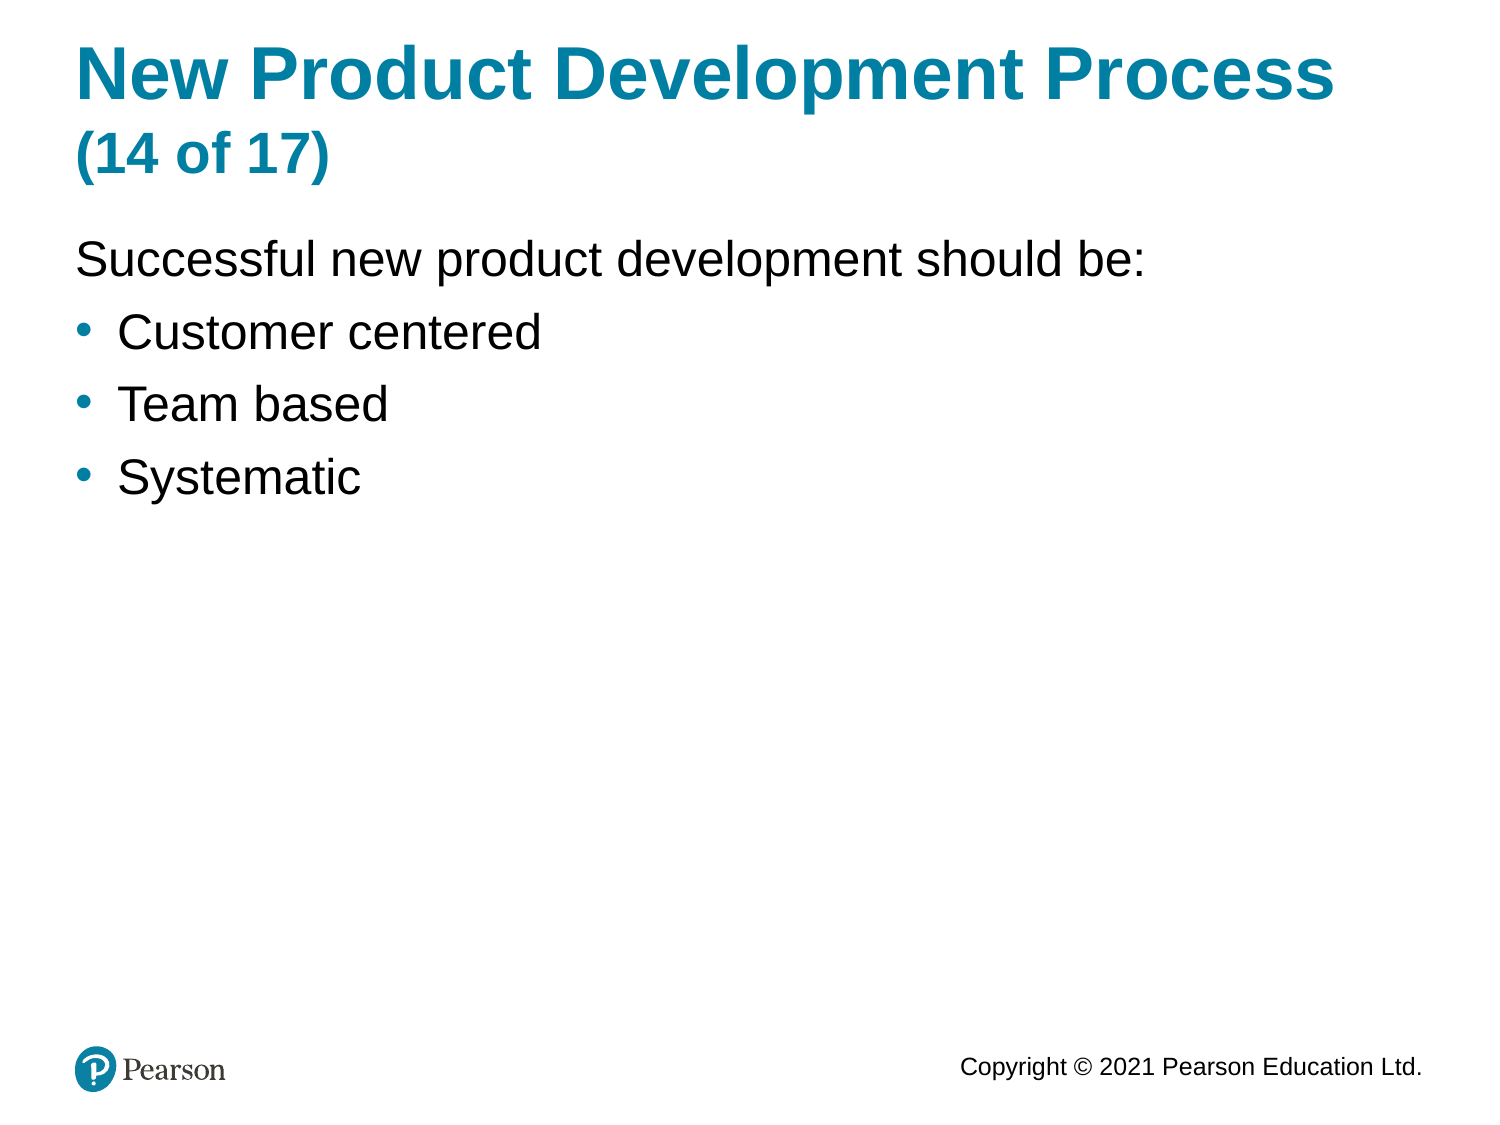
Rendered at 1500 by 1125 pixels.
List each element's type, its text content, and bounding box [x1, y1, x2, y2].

title New Product Development Process (14 of 17) [75, 0, 1425, 185]
list Successful new product development should be: Customer centered Team based Systematic [75, 226, 1425, 865]
